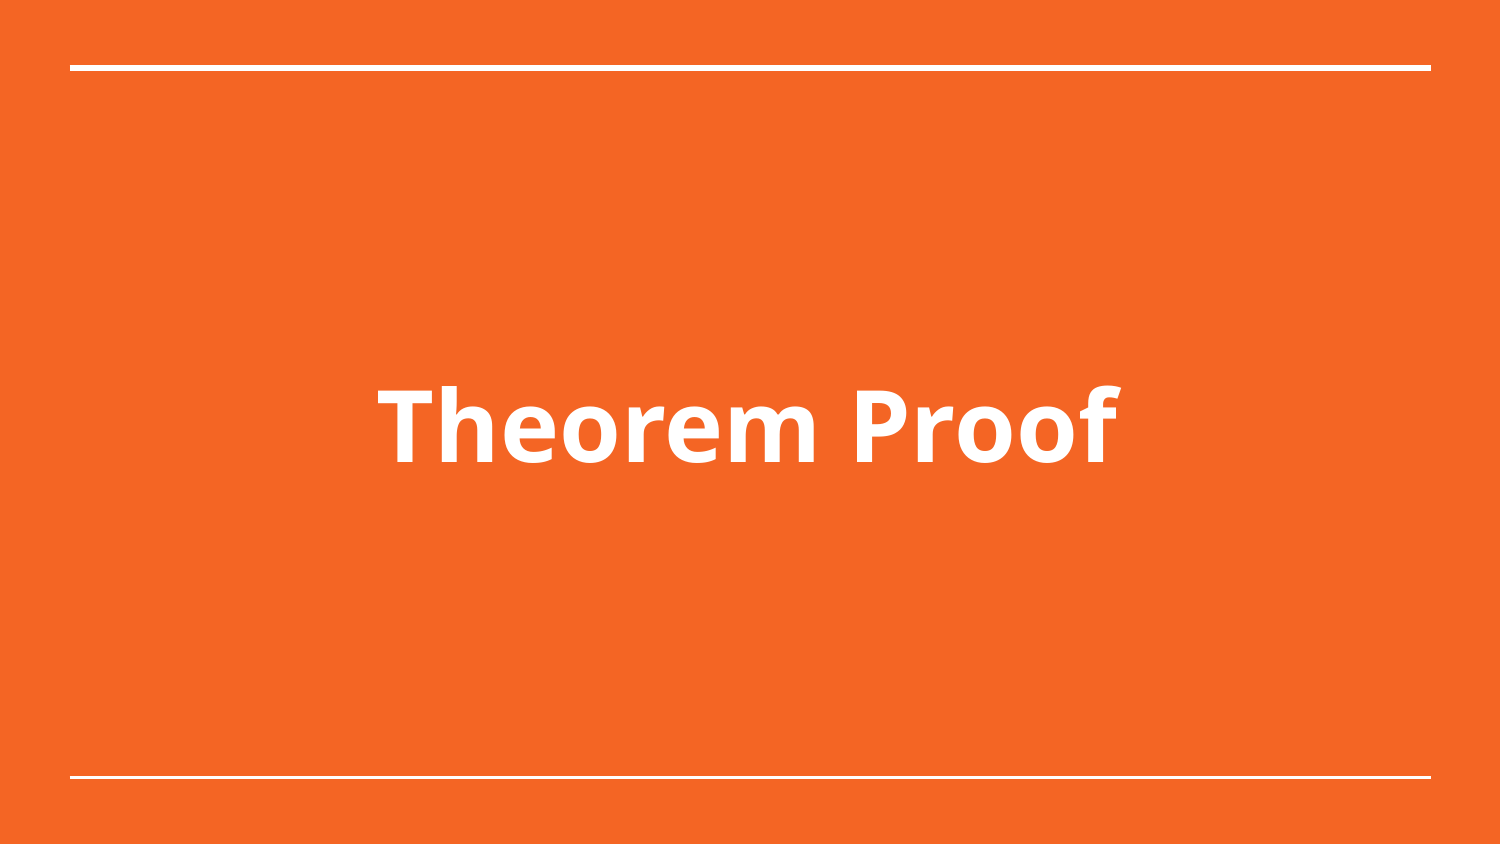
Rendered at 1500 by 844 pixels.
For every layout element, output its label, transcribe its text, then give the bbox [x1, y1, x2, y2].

title Theorem Proof [66, 296, 1428, 550]
